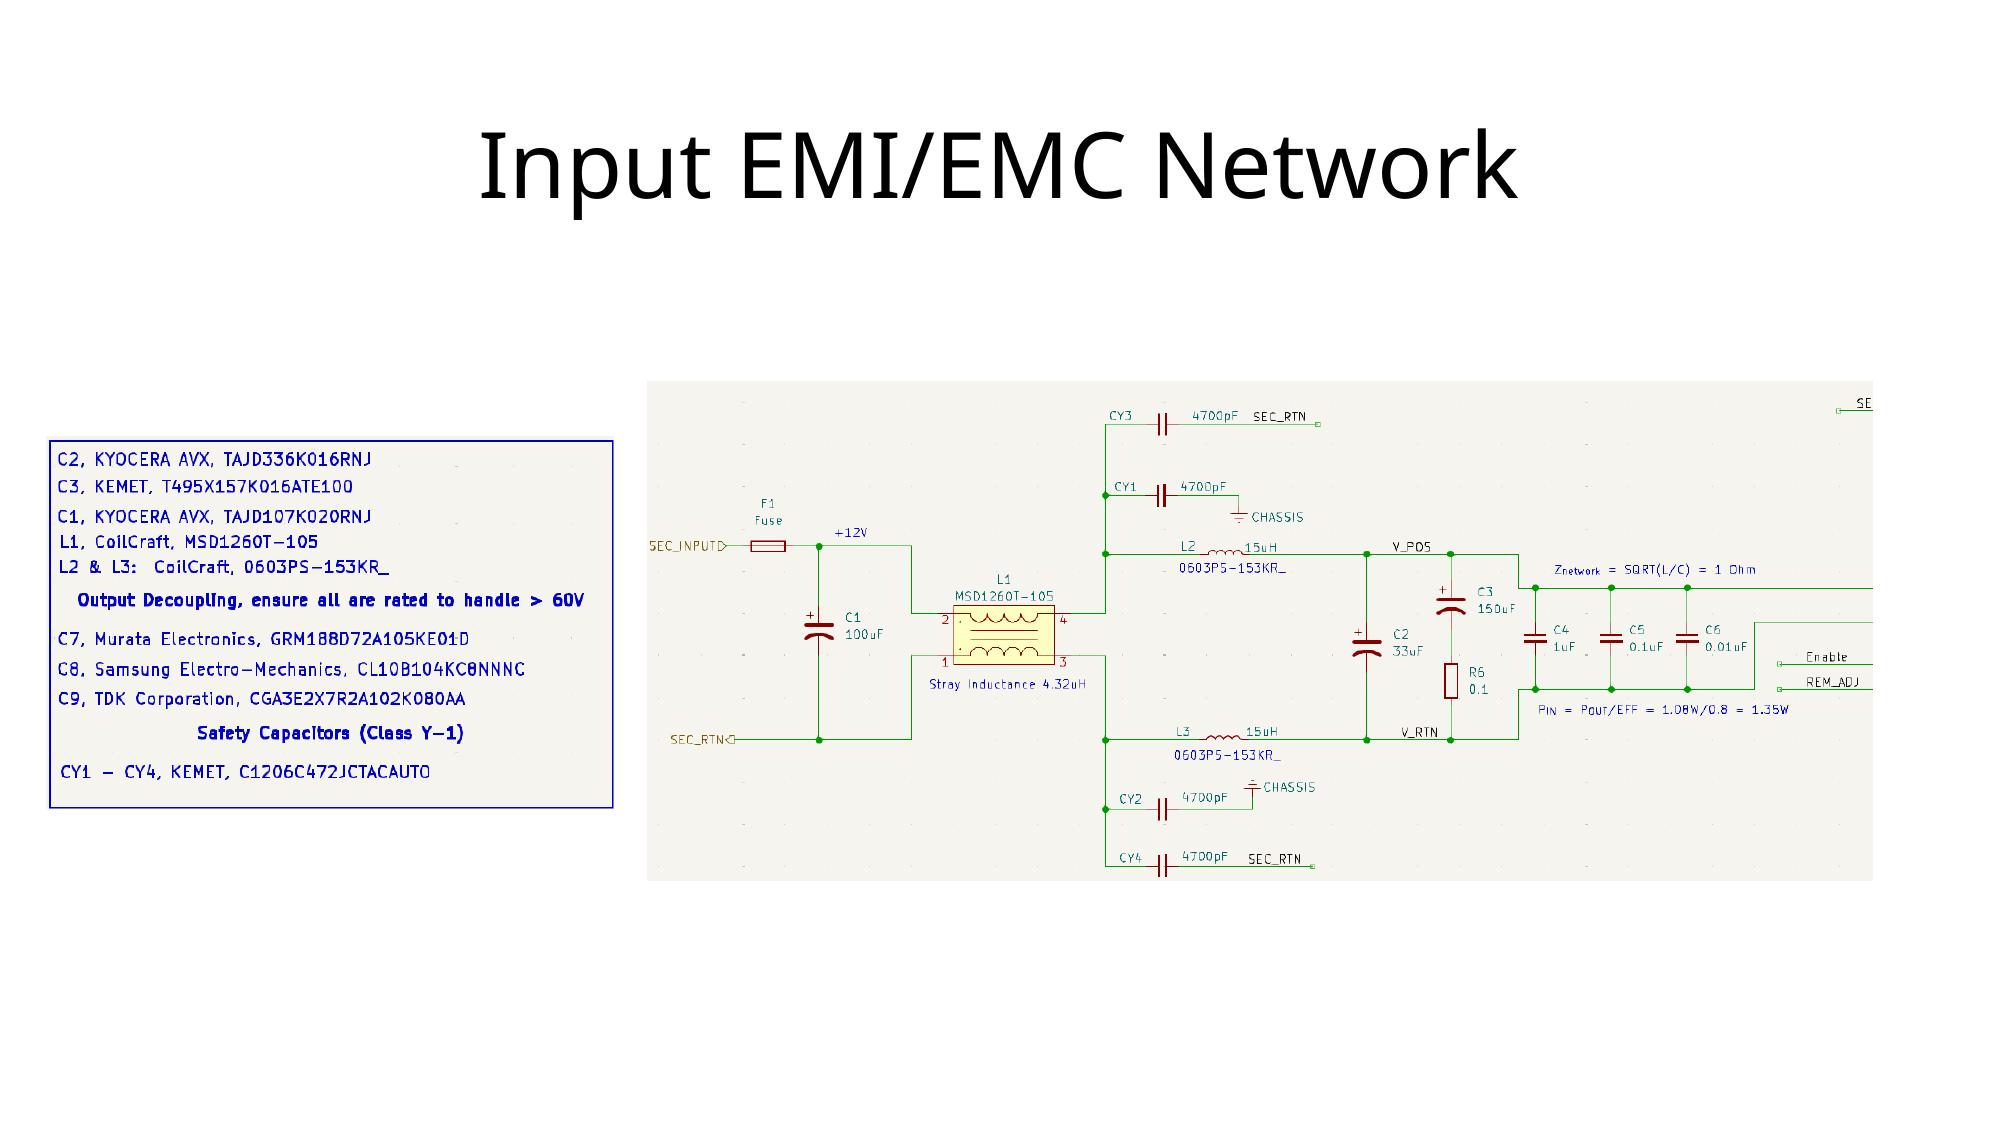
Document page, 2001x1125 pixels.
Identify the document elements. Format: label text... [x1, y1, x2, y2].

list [647, 381, 1873, 882]
picture [46, 435, 614, 809]
title Input EMI/EMC Network [137, 59, 1863, 278]
